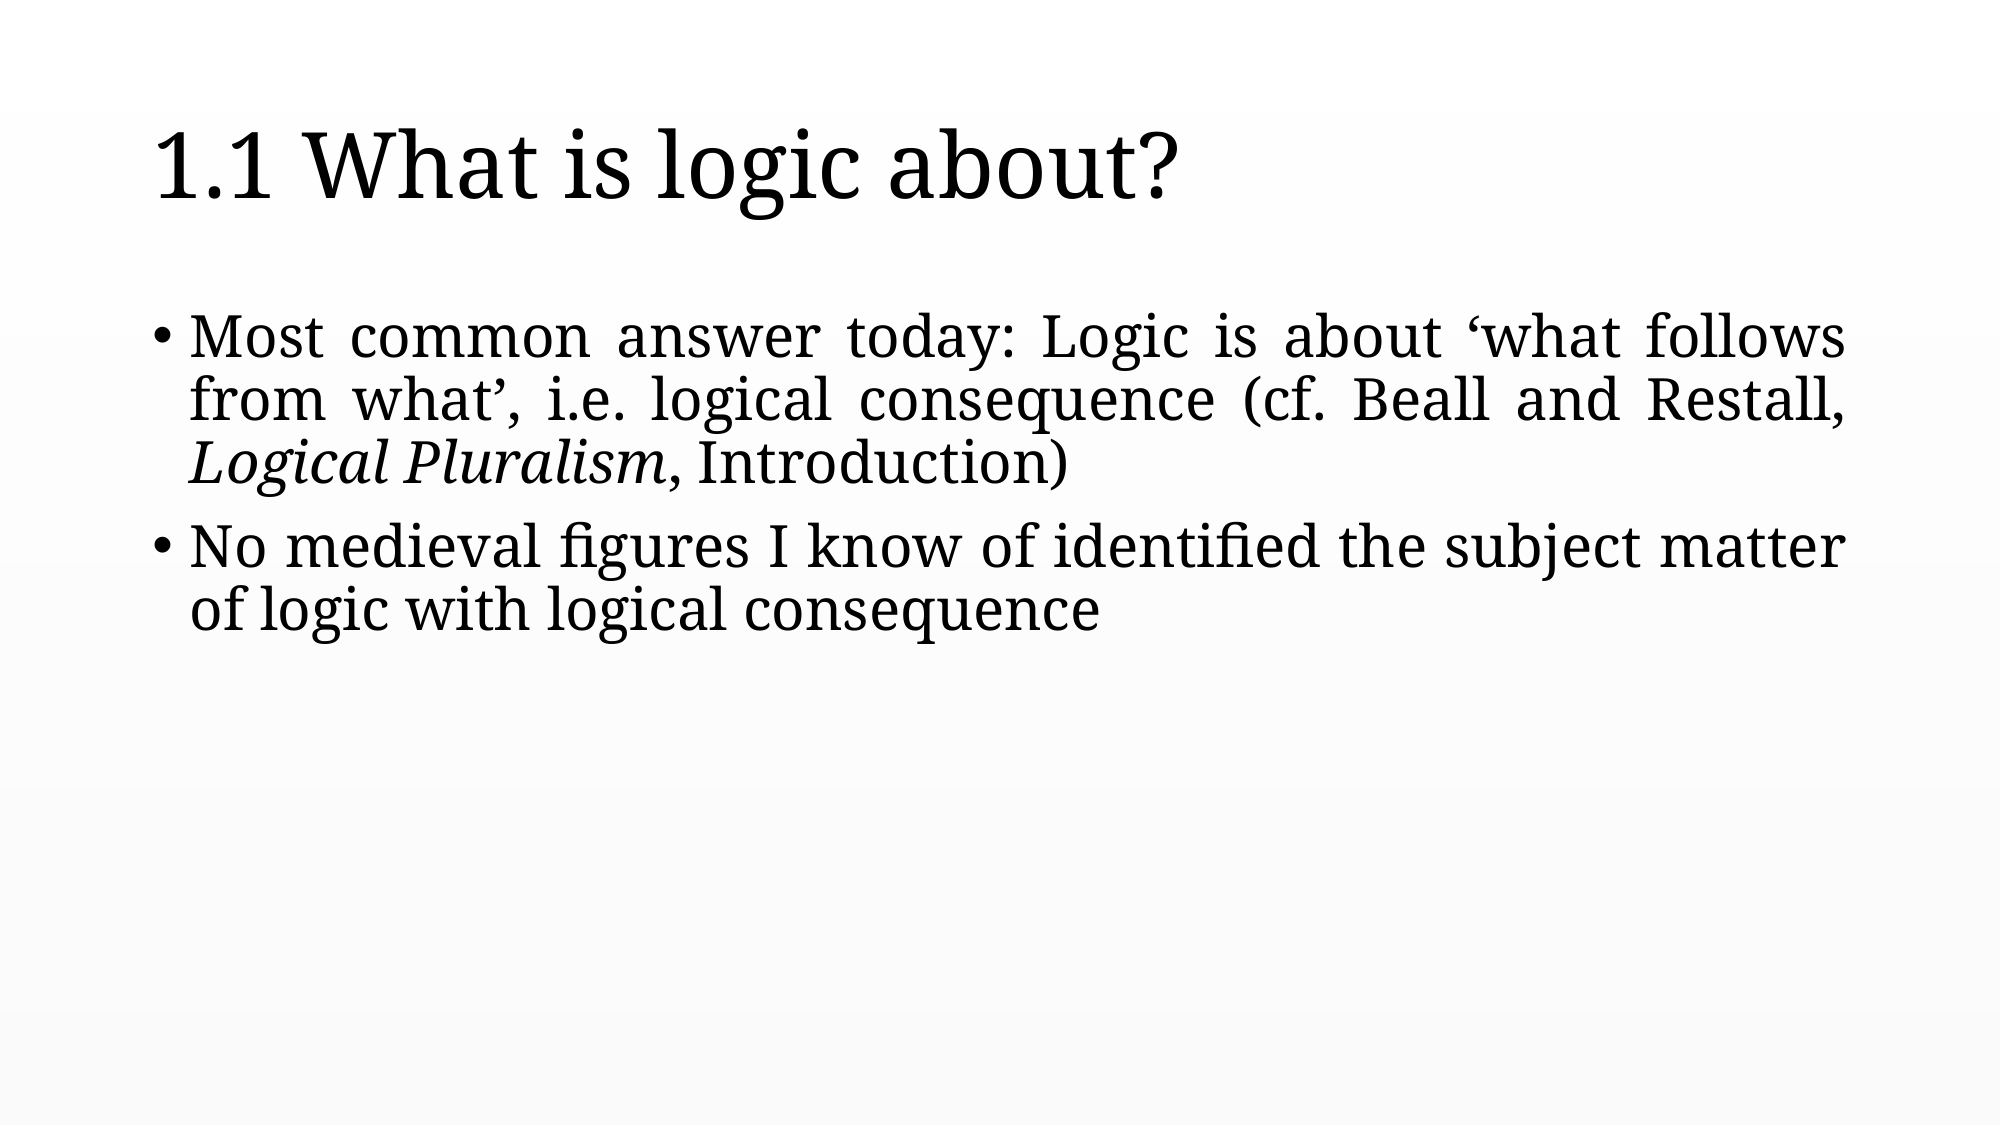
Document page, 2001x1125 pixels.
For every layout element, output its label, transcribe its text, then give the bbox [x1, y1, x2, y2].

title 1.1 What is logic about? [137, 59, 1863, 278]
list Most common answer today: Logic is about ‘what follows from what’, i.e. logical consequence (cf. Beall and Restall, Logical Pluralism, Introduction) No medieval figures I know of identified the subject matter of logic with logical consequence [137, 299, 1863, 1014]
